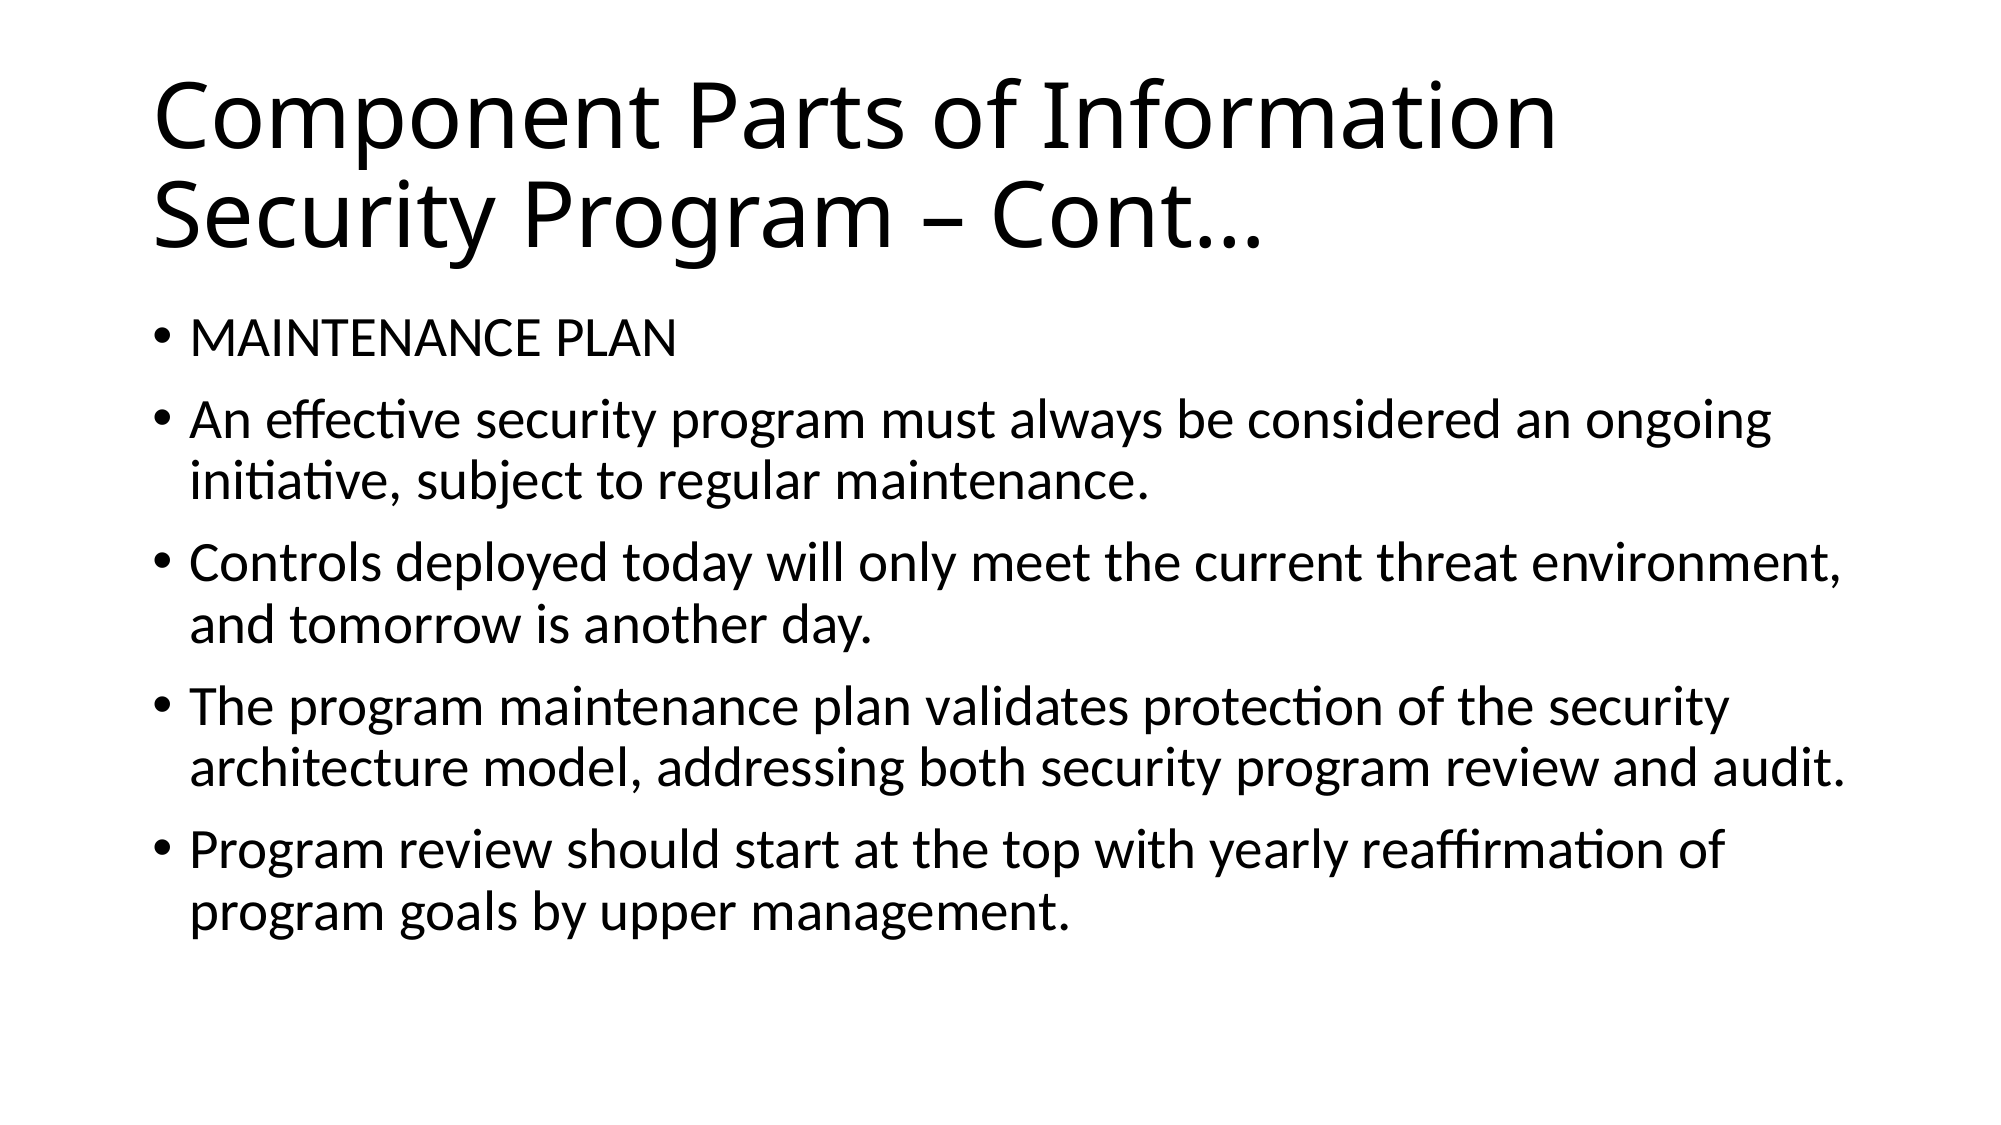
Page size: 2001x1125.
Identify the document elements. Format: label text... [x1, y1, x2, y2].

list MAINTENANCE PLAN An effective security program must always be considered an ongoing initiative, subject to regular maintenance. Controls deployed today will only meet the current threat environment, and tomorrow is another day. The program maintenance plan validates protection of the security architecture model, addressing both security program review and audit. Program review should start at the top with yearly reaffirmation of program goals by upper management. [137, 299, 1863, 1014]
title Component Parts of Information Security Program – Cont… [137, 59, 1863, 278]
